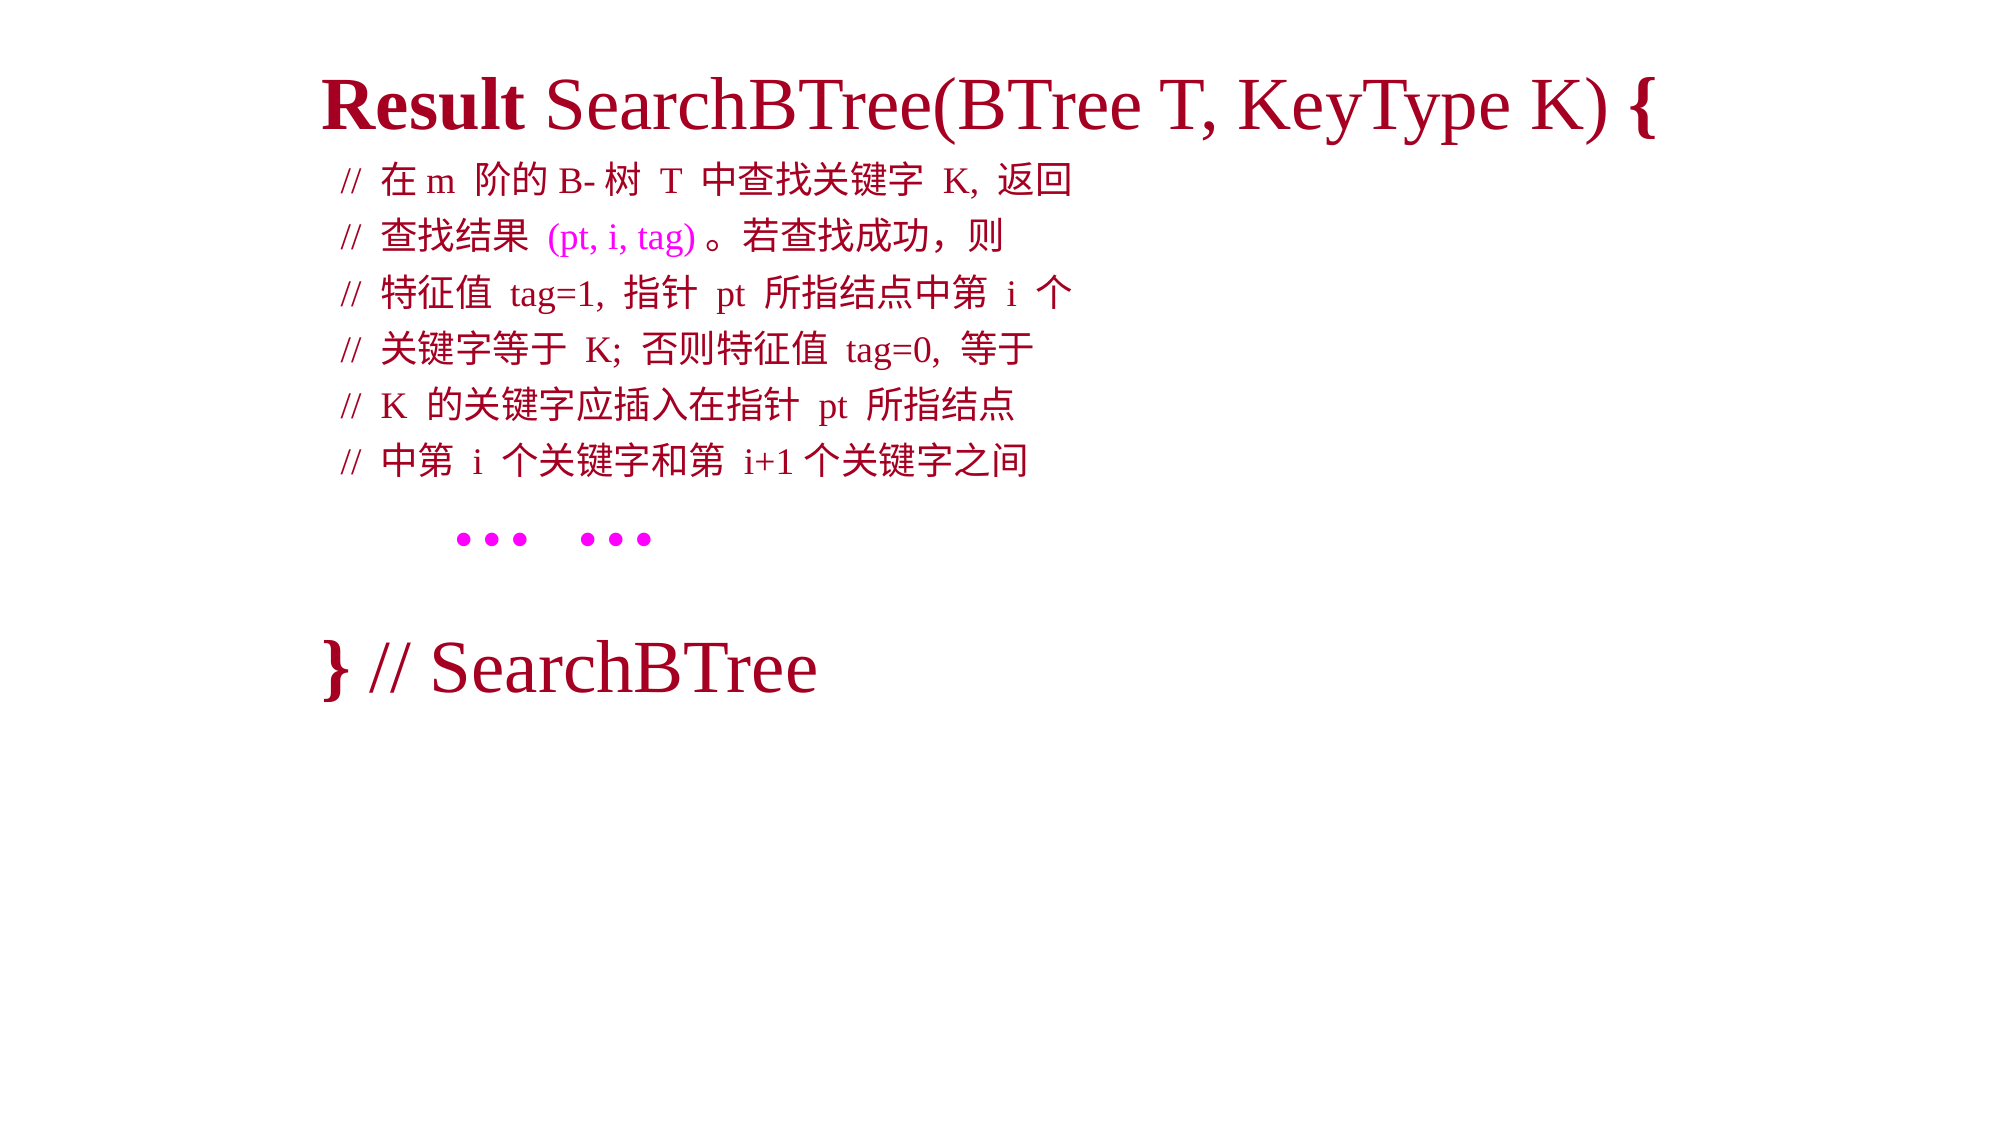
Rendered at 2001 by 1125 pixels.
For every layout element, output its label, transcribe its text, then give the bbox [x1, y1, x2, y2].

text_box … … [435, 455, 673, 570]
text_box Result SearchBTree(BTree T, KeyType K) { // 在m 阶的B-树 T 中查找关键字 K, 返回 // 查找结果 (pt, i, tag)。若查找成功，则 // 特征值 tag=1, 指针 pt 所指结点中第 i 个 // 关键字等于 K; 否则特征值 tag=0, 等于 // K 的关键字应插入在指针 pt 所指结点 // 中第 i 个关键字和第 i+1个关键字之间 } // SearchBTree [306, 24, 1674, 715]
